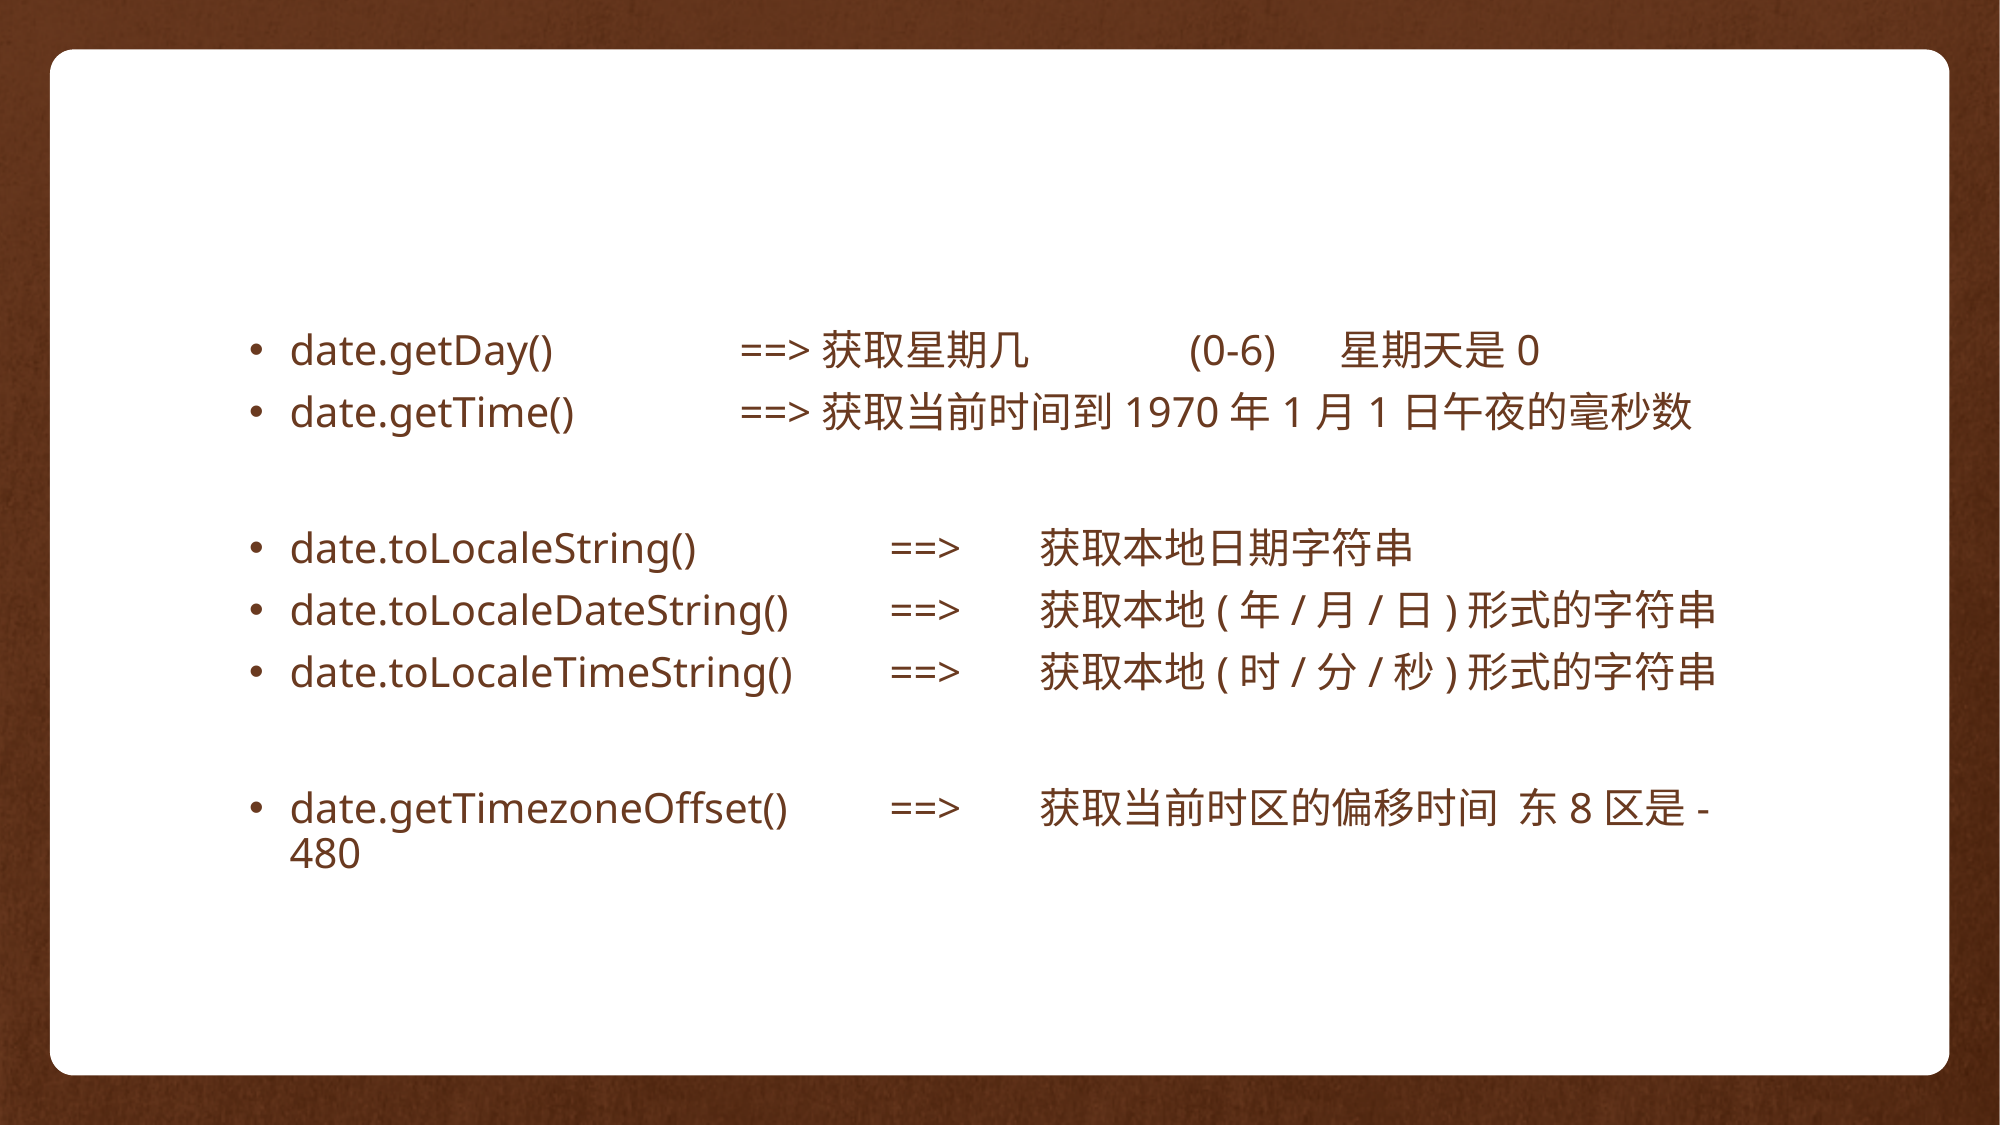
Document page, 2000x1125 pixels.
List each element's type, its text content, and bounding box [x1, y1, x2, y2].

list date.getDay() ==>获取星期几 (0-6) 星期天是0 date.getTime() ==>获取当前时间到1970年1月1日午夜的毫秒数 date.toLocaleString() ==> 获取本地日期字符串 date.toLocaleDateString() ==> 获取本地(年/月/日)形式的字符串 date.toLocaleTimeString() ==> 获取本地(时/分/秒)形式的字符串 date.getTimezoneOffset() ==> 获取当前时区的偏移时间 东8区是-480 [184, 255, 1756, 941]
